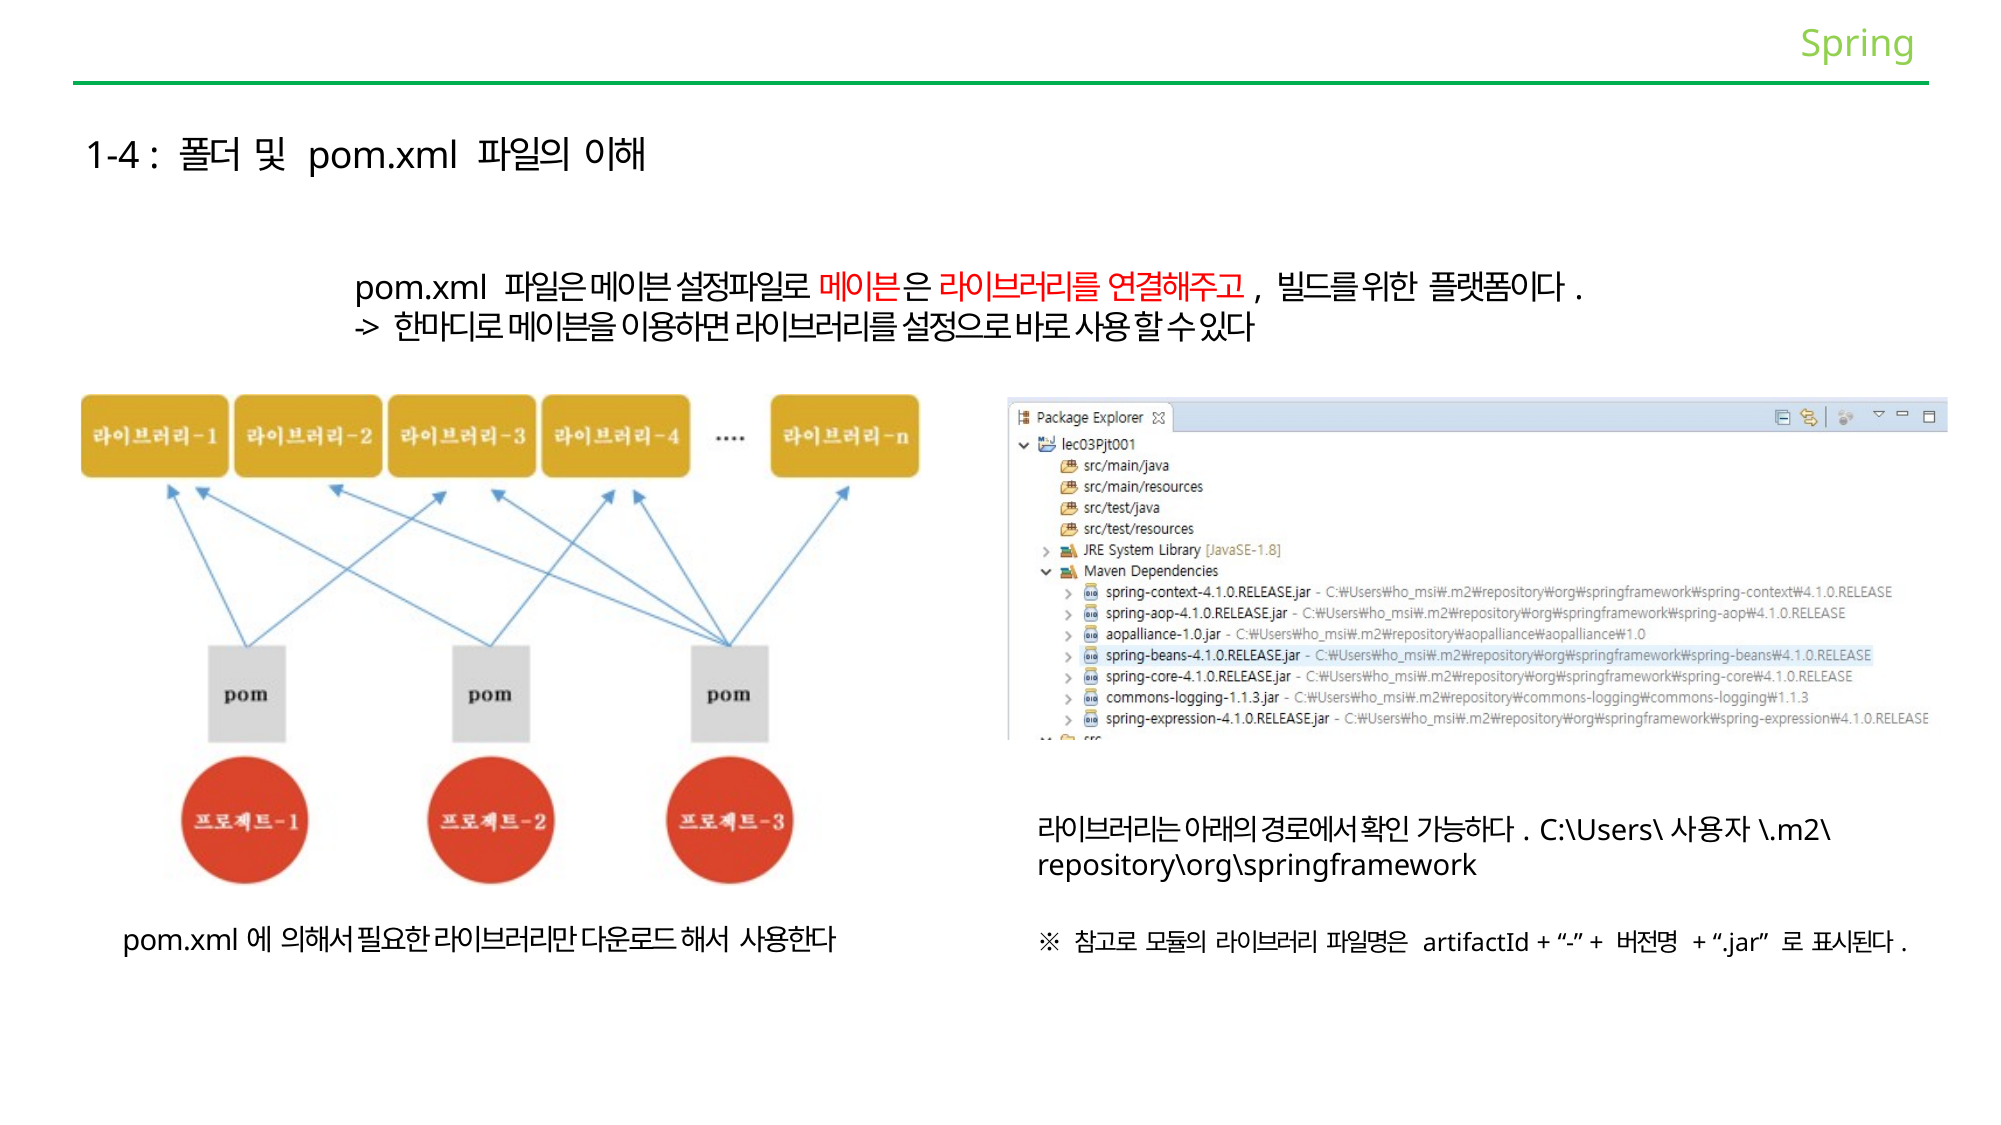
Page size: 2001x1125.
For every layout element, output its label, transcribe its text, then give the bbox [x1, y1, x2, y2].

text_box [80, 394, 921, 886]
text_box [1007, 397, 1948, 740]
text_box pom.xml에 의해서 필요한 라이브러리만 다운로드 해서 사용한다 [120, 918, 880, 956]
text_box 라이브러리는 아래의 경로에서 확인 가능하다. C:\Users\사용자\.m2\repository\org\springframework [1035, 809, 1854, 882]
text_box ※ 참고로 모듈의 라이브러리 파일명은 artifactId + “-” + 버전명 + “.jar” 로 표시된다. [1035, 924, 1904, 957]
text_box 1-4 : 폴더 및 pom.xml 파일의 이해 pom.xml 파일은 메이븐 설정파일로 메이븐은 라이브러리를 연결해주고, 빌드를 위한 플랫폼이다. -> 한마디로 메이븐을 이용하면 라이브러리를 설정으로 바로 사용 할 수 있다 [83, 129, 1648, 346]
text_box Spring [1785, 11, 1931, 72]
